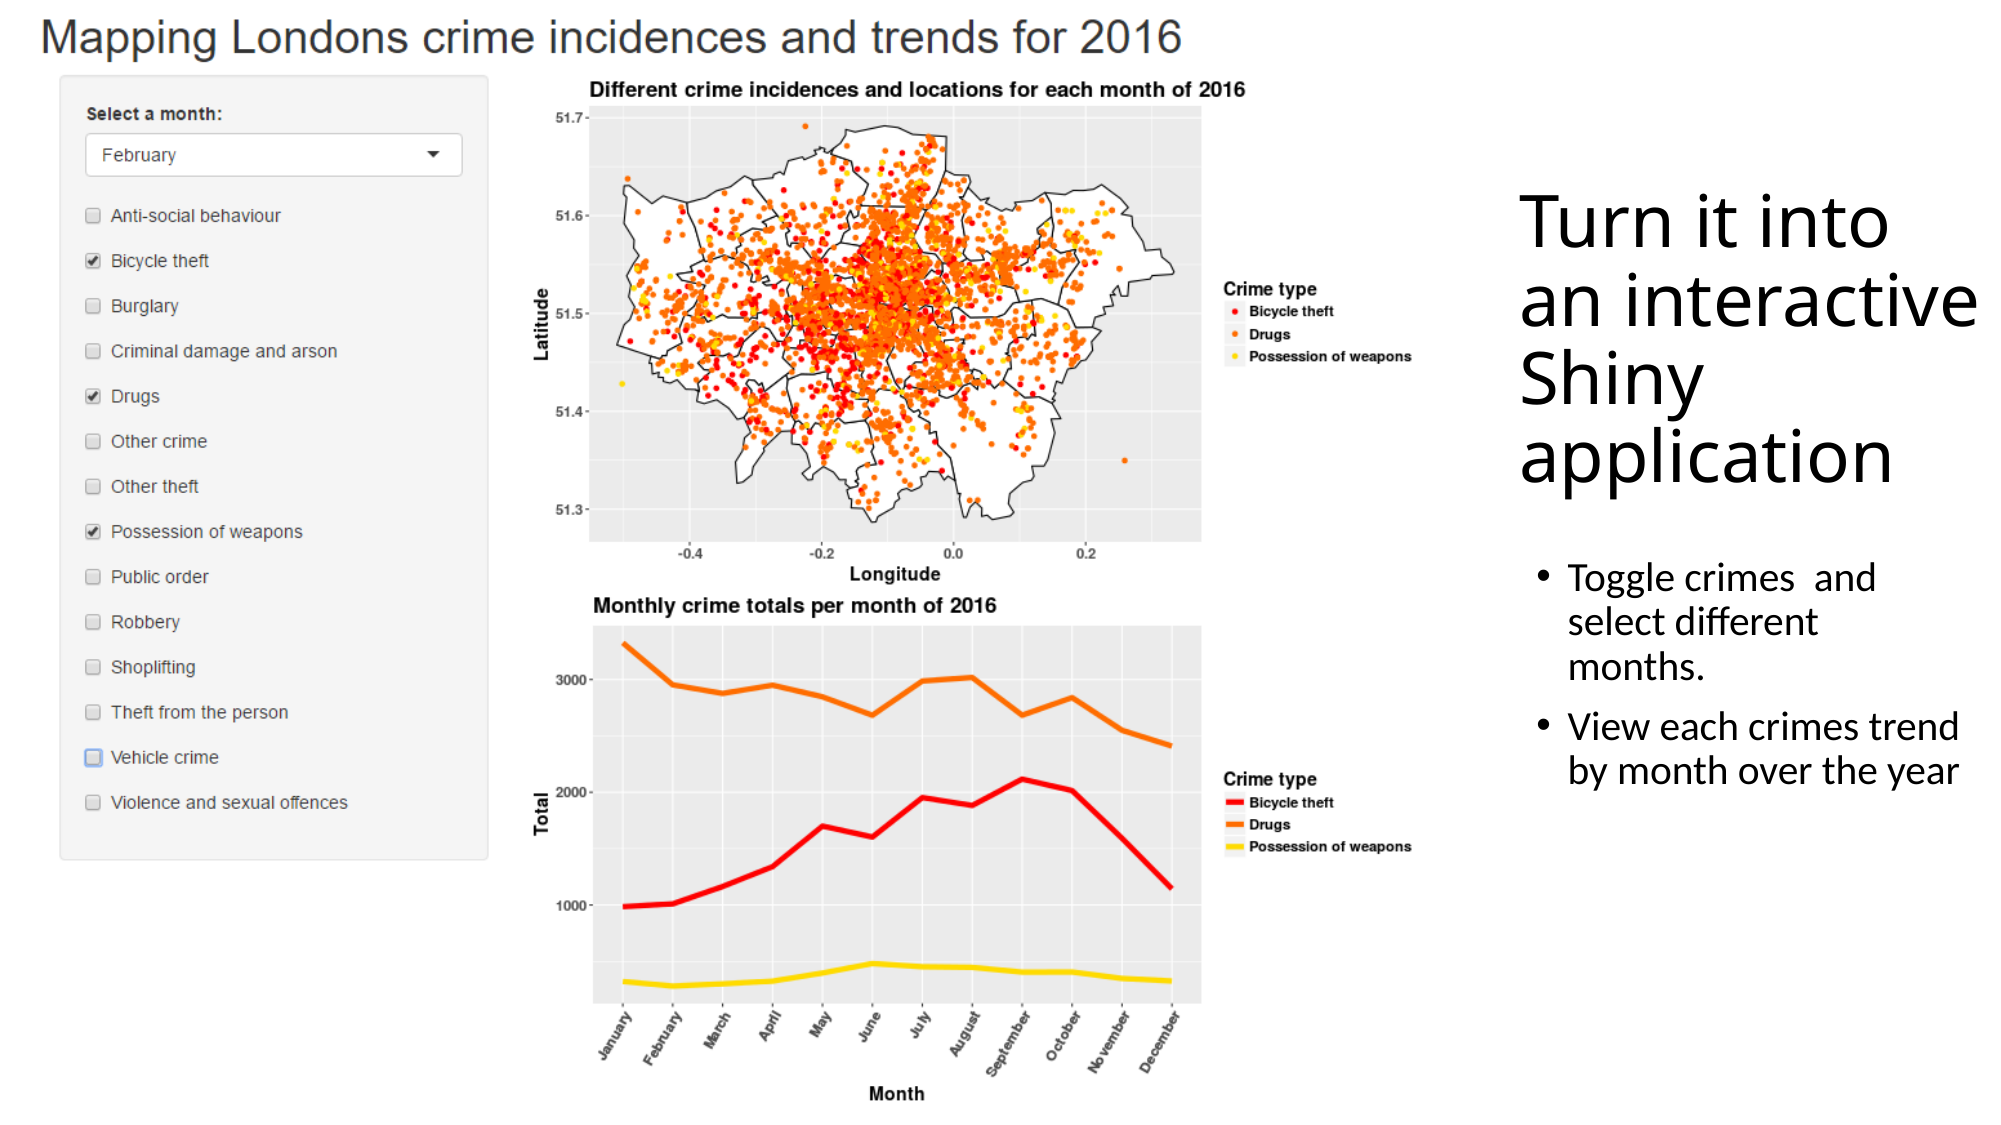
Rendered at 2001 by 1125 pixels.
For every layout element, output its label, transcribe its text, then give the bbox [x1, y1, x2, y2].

title Turn it into an interactive Shiny application [1504, 146, 1998, 537]
list Toggle crimes and select different months. View each crimes trend by month over the year [1521, 548, 1979, 849]
picture [26, 0, 1440, 1125]
